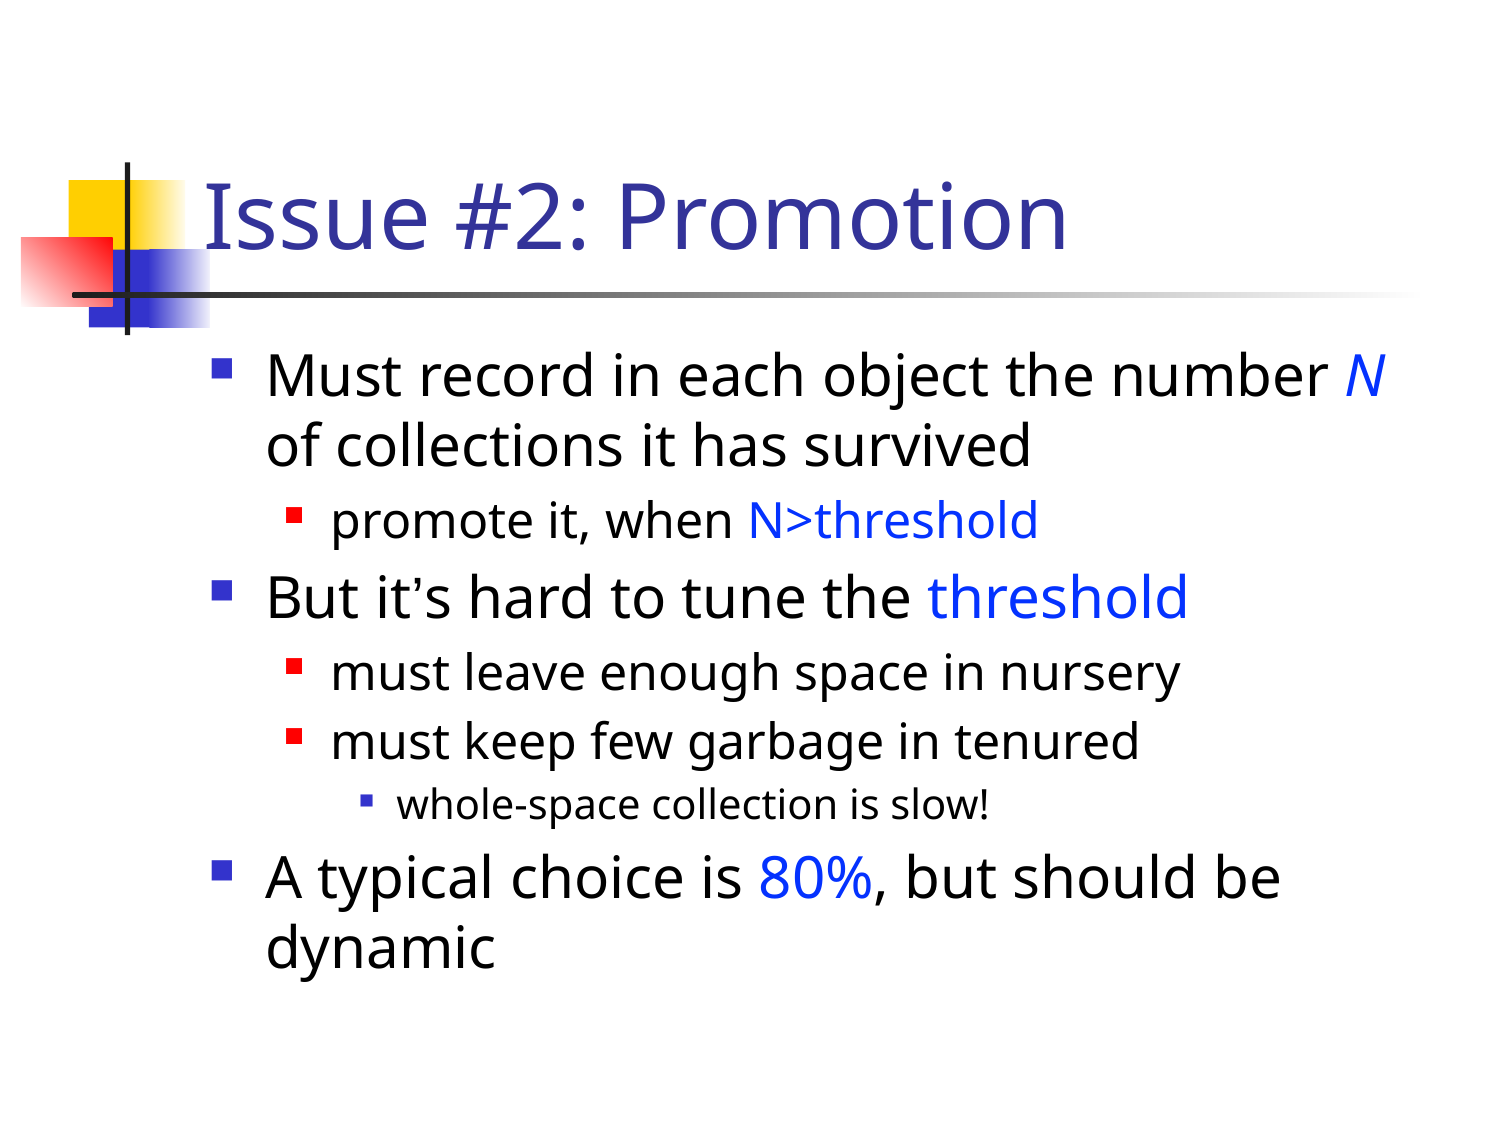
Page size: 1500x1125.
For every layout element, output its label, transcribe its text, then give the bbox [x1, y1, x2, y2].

title Issue #2: Promotion [188, 35, 1468, 275]
list Must record in each object the number N of collections it has survived promote it, when N>threshold But it’s hard to tune the threshold must leave enough space in nursery must keep few garbage in tenured whole-space collection is slow! A typical choice is 80%, but should be dynamic [193, 331, 1469, 1006]
